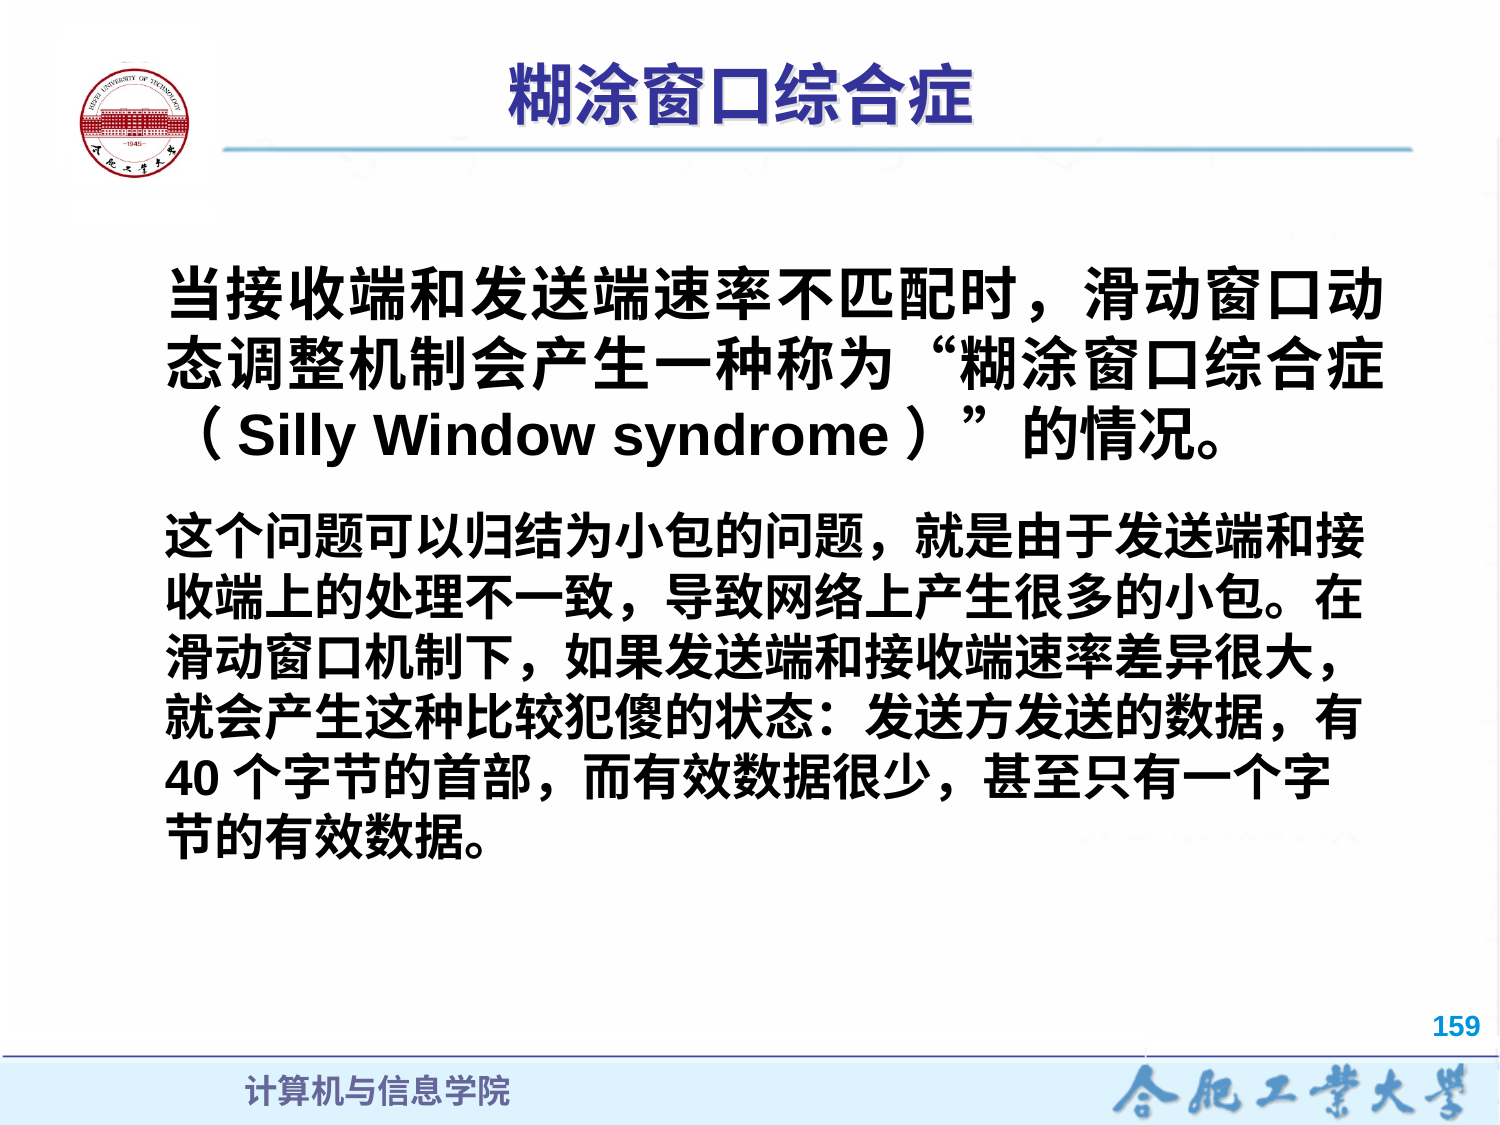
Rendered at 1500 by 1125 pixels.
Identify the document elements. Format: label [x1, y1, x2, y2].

text_box [149, 497, 1391, 873]
picture [0, 0, 1500, 1125]
list [150, 249, 1400, 478]
title [159, 36, 1322, 149]
